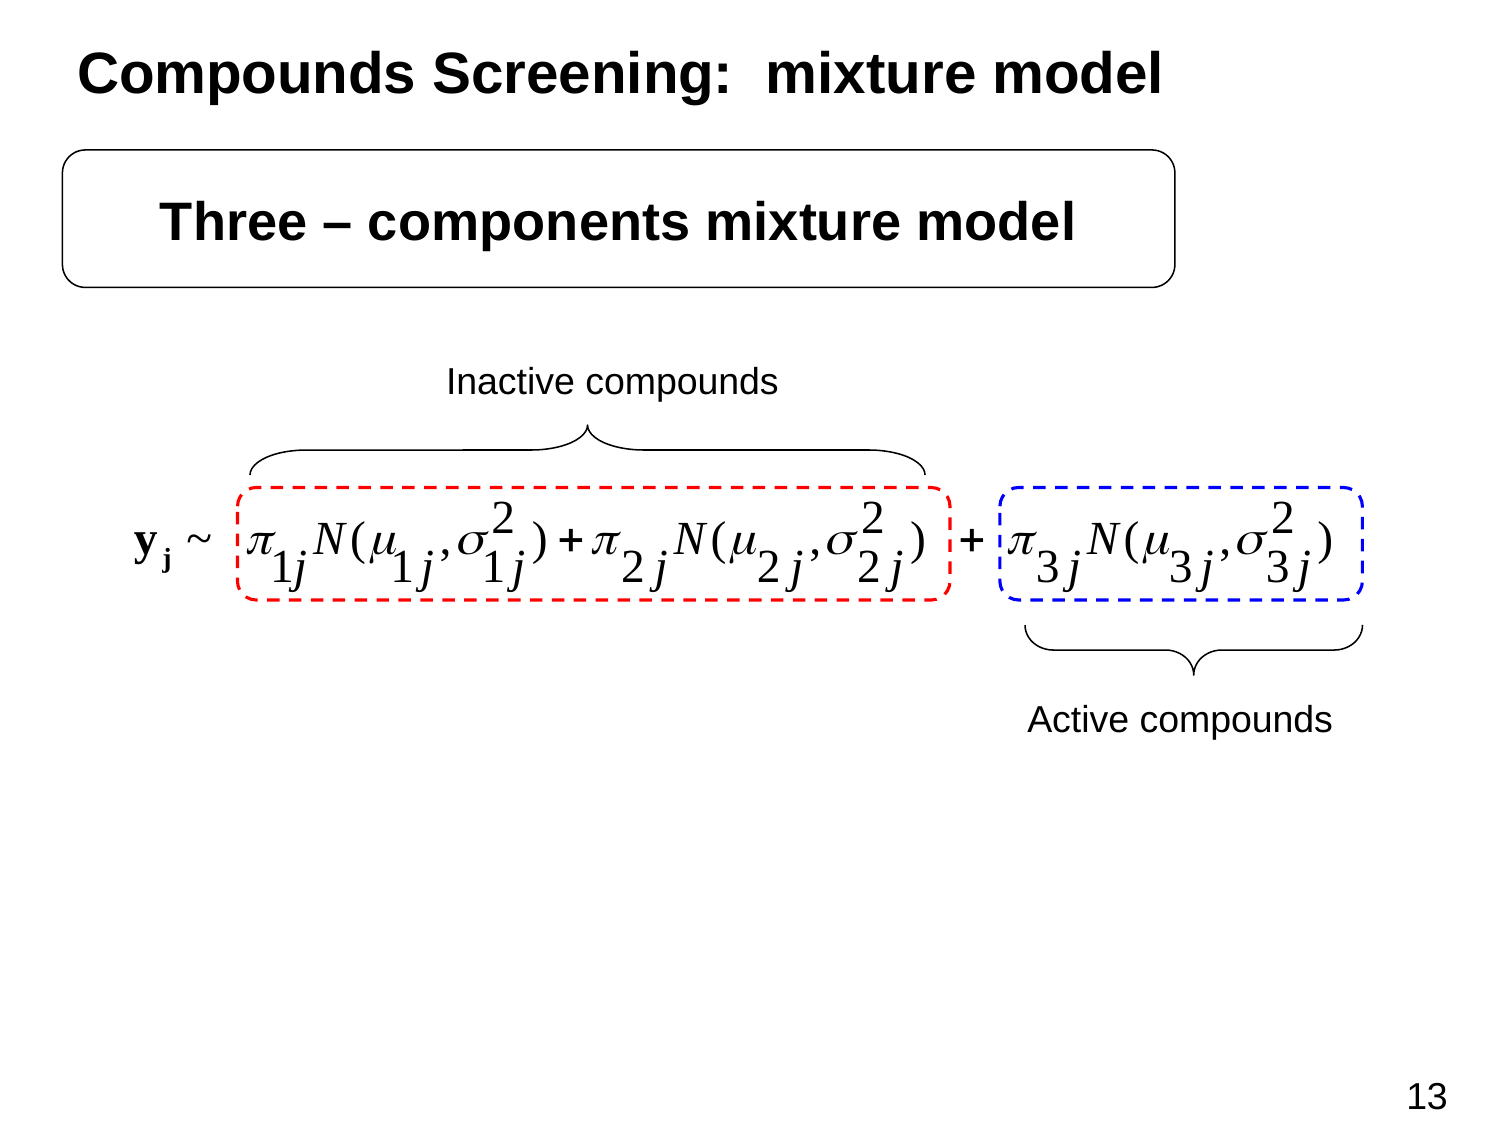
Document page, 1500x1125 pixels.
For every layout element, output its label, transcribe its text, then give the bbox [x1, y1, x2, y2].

text_box [1025, 624, 1363, 676]
text_box [249, 425, 926, 476]
text_box Compounds Screening: mixture model [62, 27, 1213, 113]
text_box [1343, 487, 1363, 600]
text_box Three – components mixture model [62, 149, 1175, 288]
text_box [126, 487, 1342, 603]
text_box Active compounds [1012, 687, 1375, 748]
text_box Inactive compounds [362, 349, 863, 410]
text_box 13 [999, 1064, 1463, 1125]
